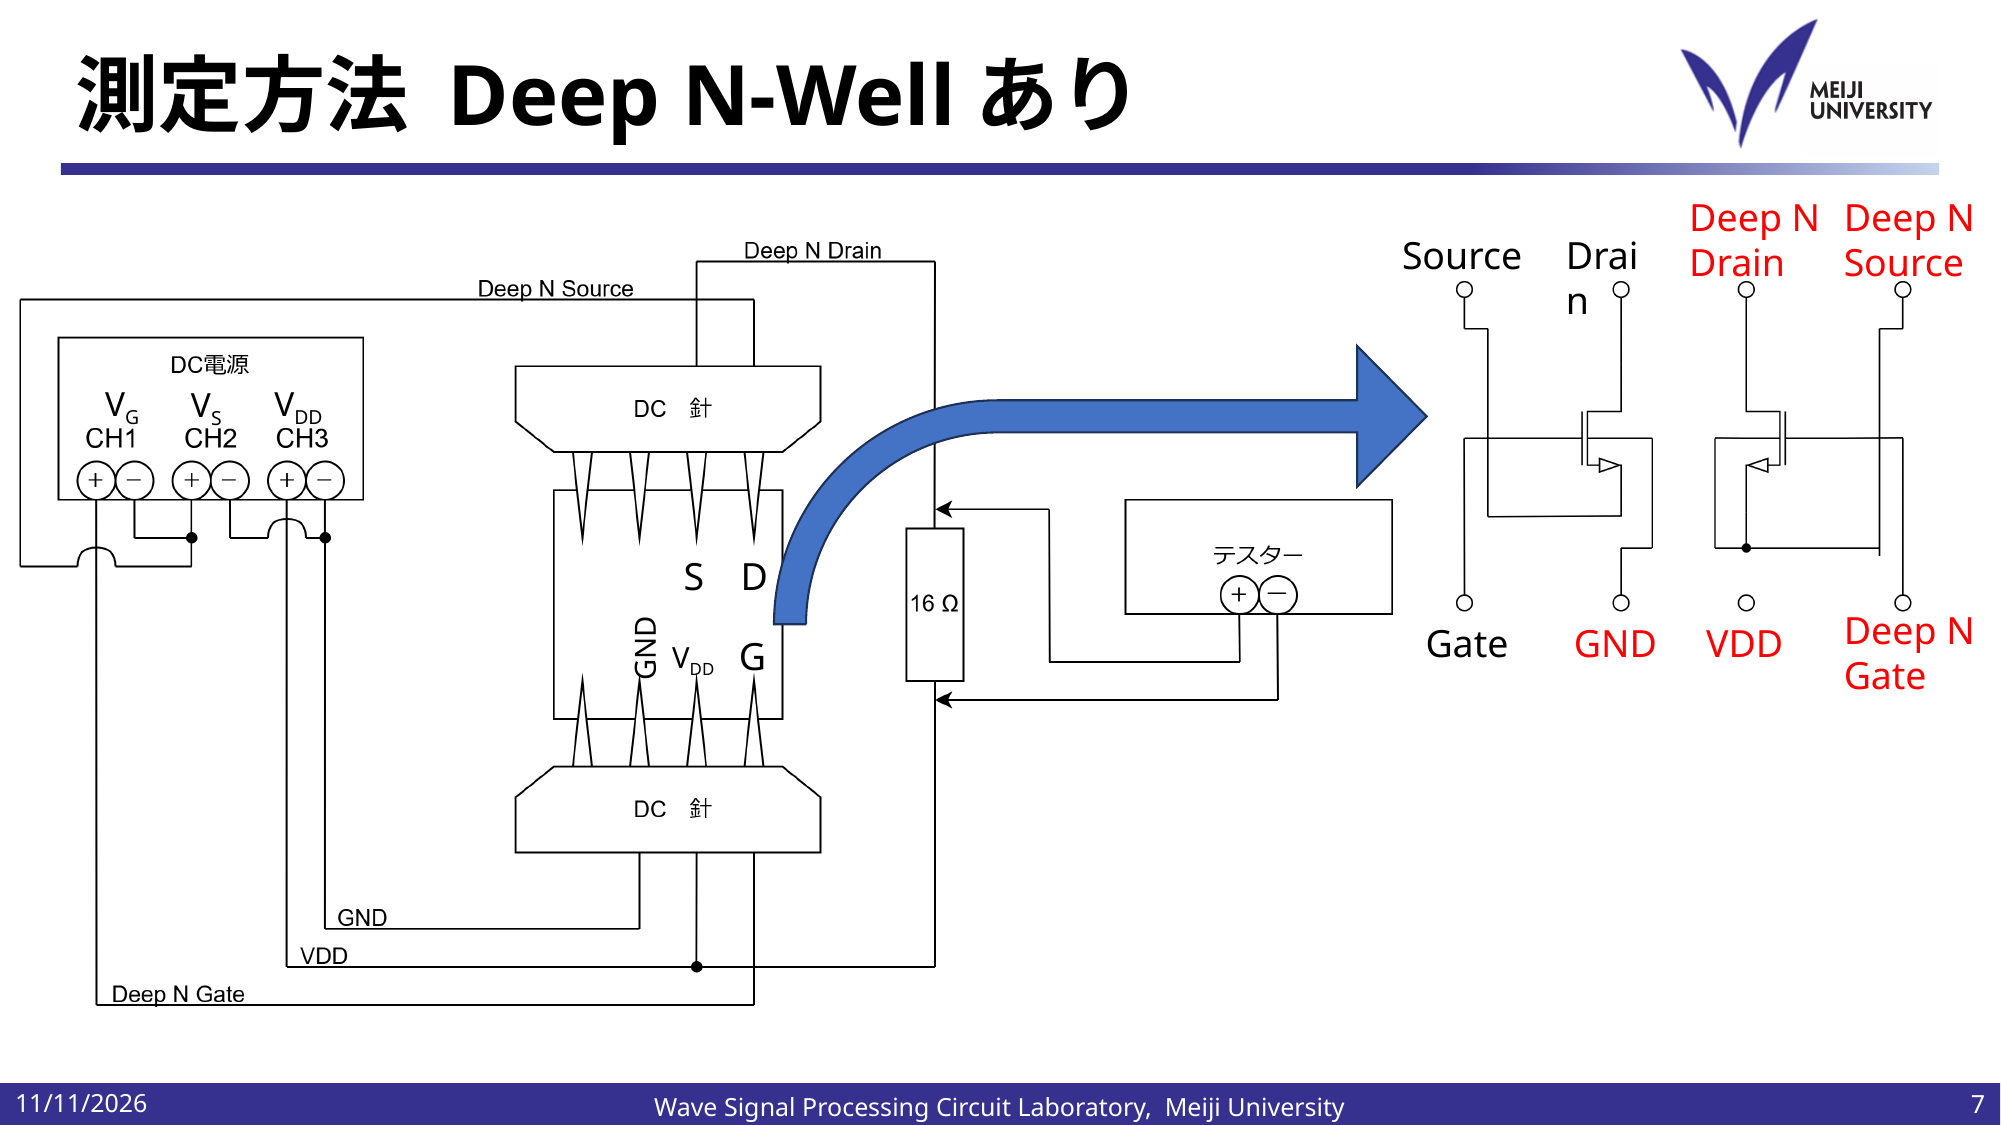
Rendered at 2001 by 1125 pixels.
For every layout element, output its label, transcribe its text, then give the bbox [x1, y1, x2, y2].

text_box Gate [1412, 612, 1539, 672]
text_box GND [1559, 627, 1688, 672]
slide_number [0, 1074, 450, 1125]
picture [1440, 265, 1927, 627]
title 測定方法 Deep N-Wellあり [60, 34, 1786, 164]
text_box Deep N Source [1828, 186, 2000, 291]
text_box Drain [1551, 224, 1676, 265]
picture [1675, 16, 1939, 156]
slide_number 7 [1550, 1075, 2000, 1125]
text_box [1412, 399, 1429, 433]
picture [0, 203, 1412, 1042]
footer Wave Signal Processing Circuit Laboratory, Meiji University [588, 1078, 1412, 1125]
text_box Deep N Gate [1828, 599, 2000, 705]
text_box Source [1412, 224, 1539, 285]
text_box Deep N Drain [1674, 186, 1828, 265]
text_box VDD [1691, 627, 1820, 672]
